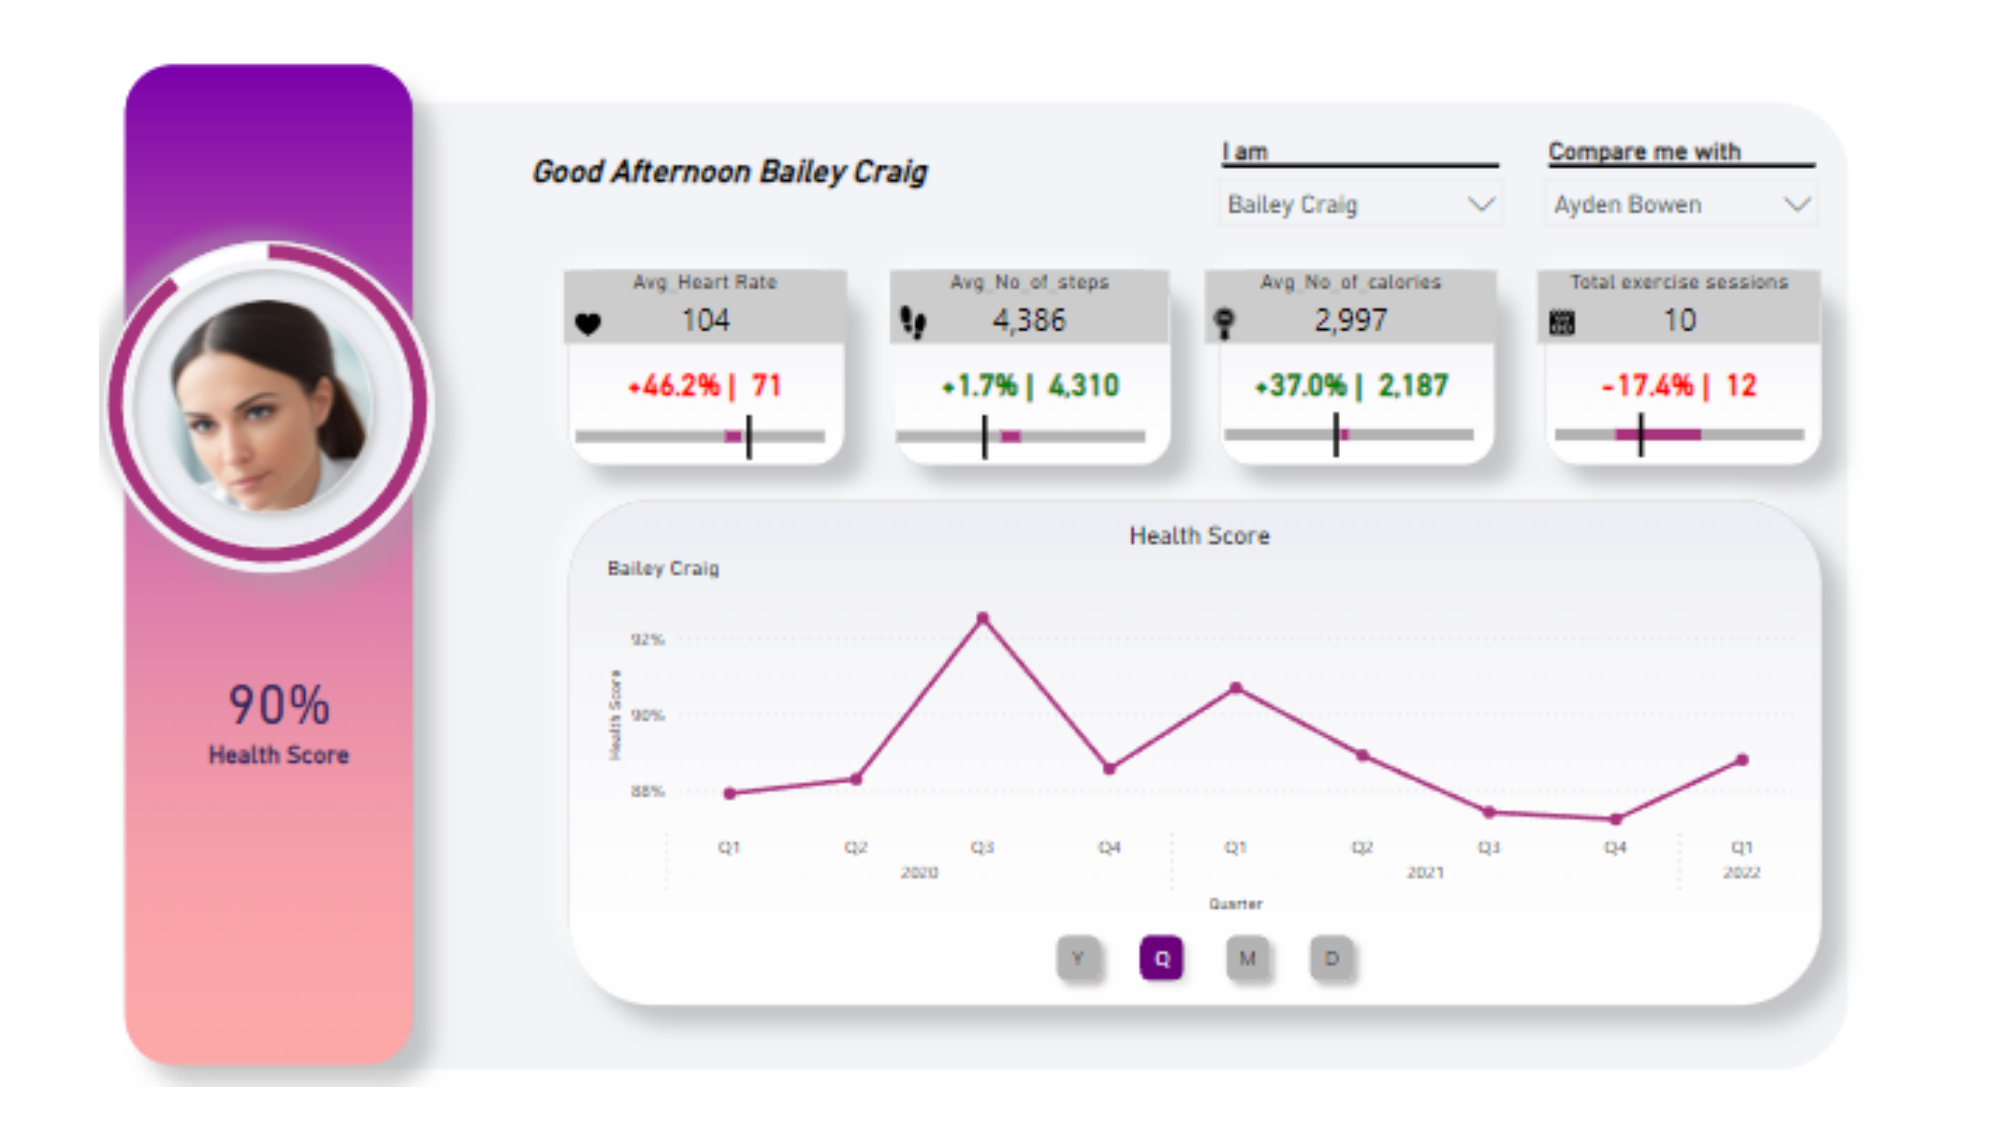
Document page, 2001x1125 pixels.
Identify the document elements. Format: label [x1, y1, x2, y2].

picture [99, 51, 1893, 1087]
